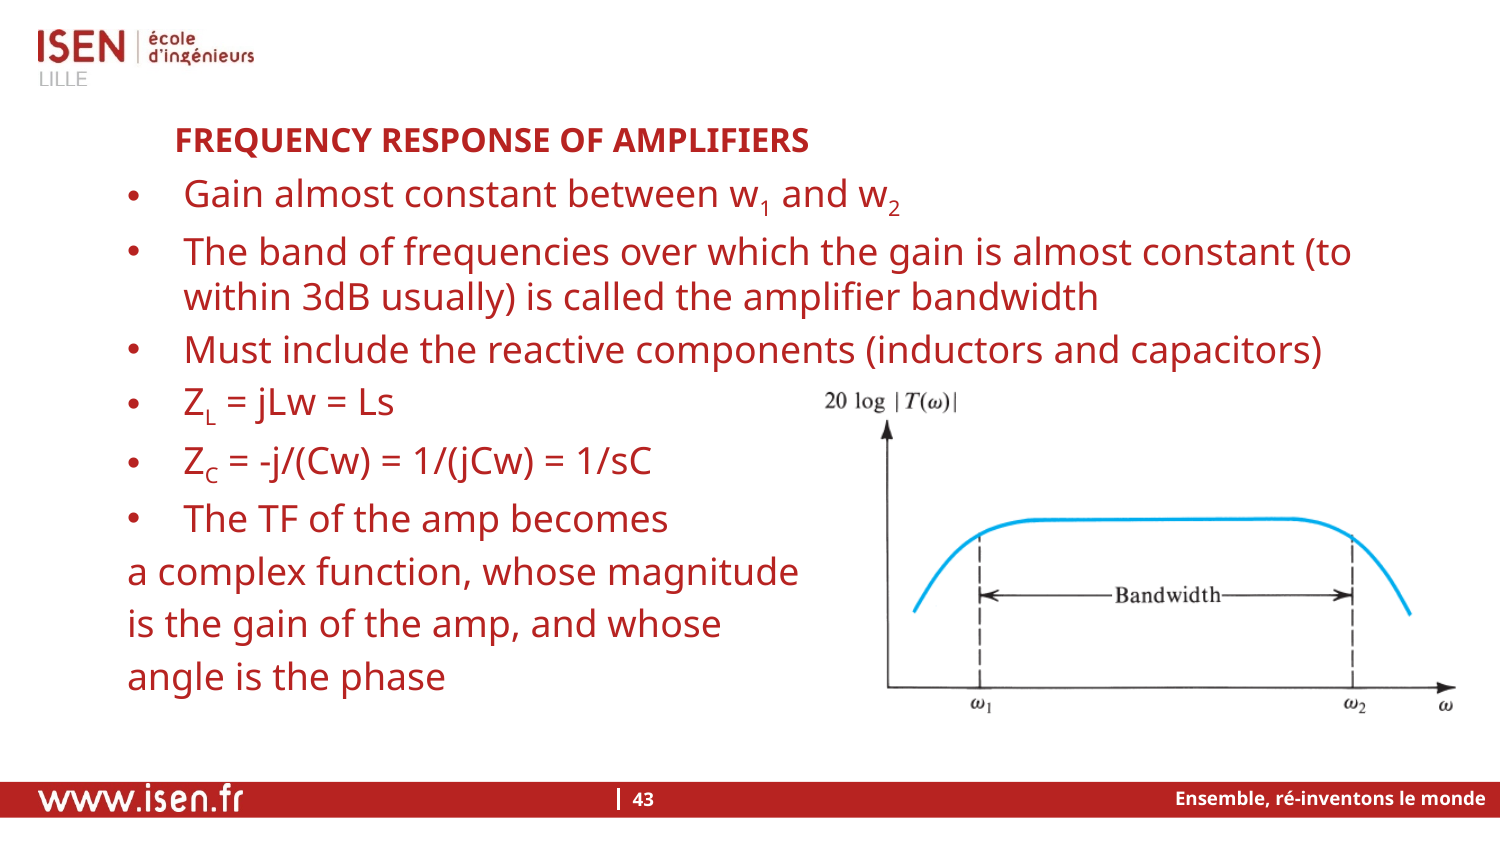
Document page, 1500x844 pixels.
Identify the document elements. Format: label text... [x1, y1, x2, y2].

list Gain almost constant between w1 and w2 The band of frequencies over which the gain is almost constant (to within 3dB usually) is called the amplifier bandwidth Must include the reactive components (inductors and capacitors) ZL = jLw = Ls ZC = -j/(Cw) = 1/(jCw) = 1/sC The TF of the amp becomes a complex function, whose magnitude is the gain of the amp, and whose angle is the phase [112, 161, 1459, 754]
footer Ensemble, ré-inventons le monde [891, 777, 1500, 822]
title Frequency response of amplifiers [159, 86, 1459, 167]
picture [38, 783, 243, 812]
slide_number 43 [617, 777, 891, 823]
picture [812, 374, 1483, 730]
picture [38, 29, 254, 86]
